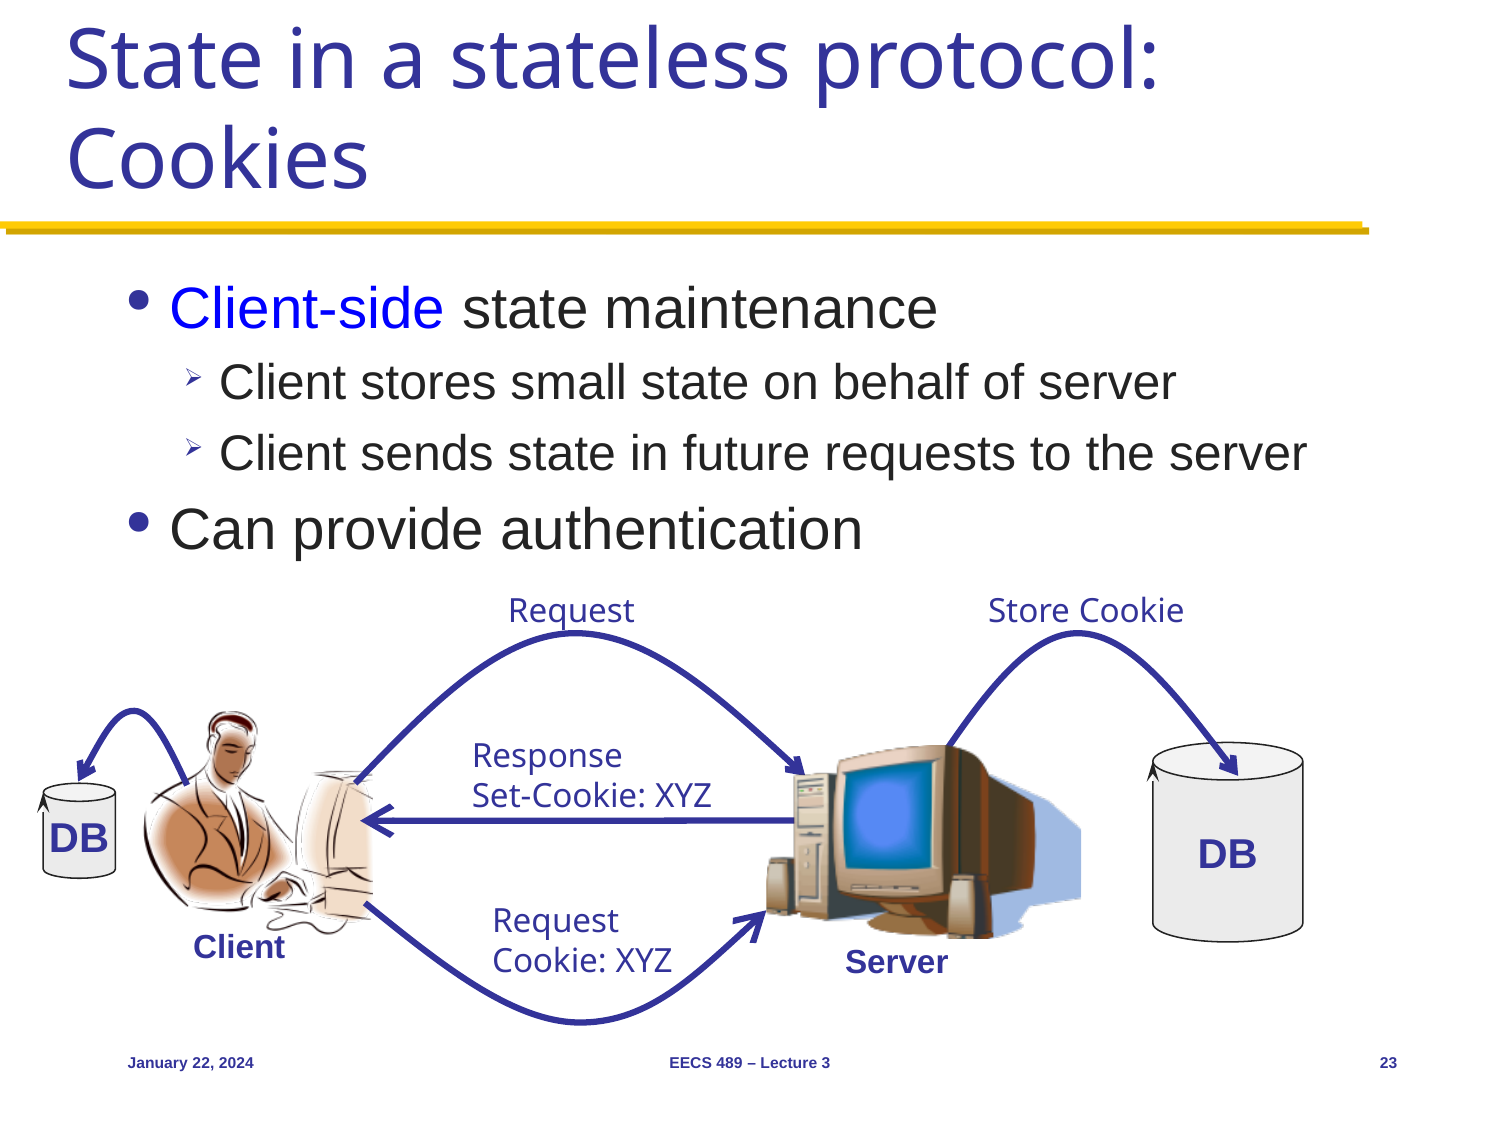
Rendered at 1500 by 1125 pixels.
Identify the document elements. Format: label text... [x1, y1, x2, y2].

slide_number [112, 1024, 426, 1101]
text_box DB [1152, 742, 1303, 943]
text_box Request Cookie: XYZ [477, 891, 689, 987]
text_box [378, 637, 770, 783]
text_box [689, 908, 761, 979]
slide_number 23 [1312, 1024, 1413, 1101]
text_box DB [37, 783, 116, 879]
list Client-side state maintenance Client stores small state on behalf of server Client sends state in future requests to the server Can provide authentication [112, 262, 1413, 988]
picture [137, 710, 374, 935]
text_box [78, 710, 136, 784]
text_box Server [830, 948, 964, 988]
footer EECS 489 – Lecture 3 [512, 1024, 988, 1101]
title State in a stateless protocol: Cookies [49, 24, 1451, 213]
text_box Request [492, 581, 651, 637]
text_box Client [178, 943, 301, 973]
text_box Store Cookie [973, 581, 1201, 637]
text_box [378, 903, 678, 1023]
text_box [951, 637, 1239, 780]
text_box Response Set-Cookie: XYZ [456, 726, 728, 822]
picture [766, 745, 1082, 940]
